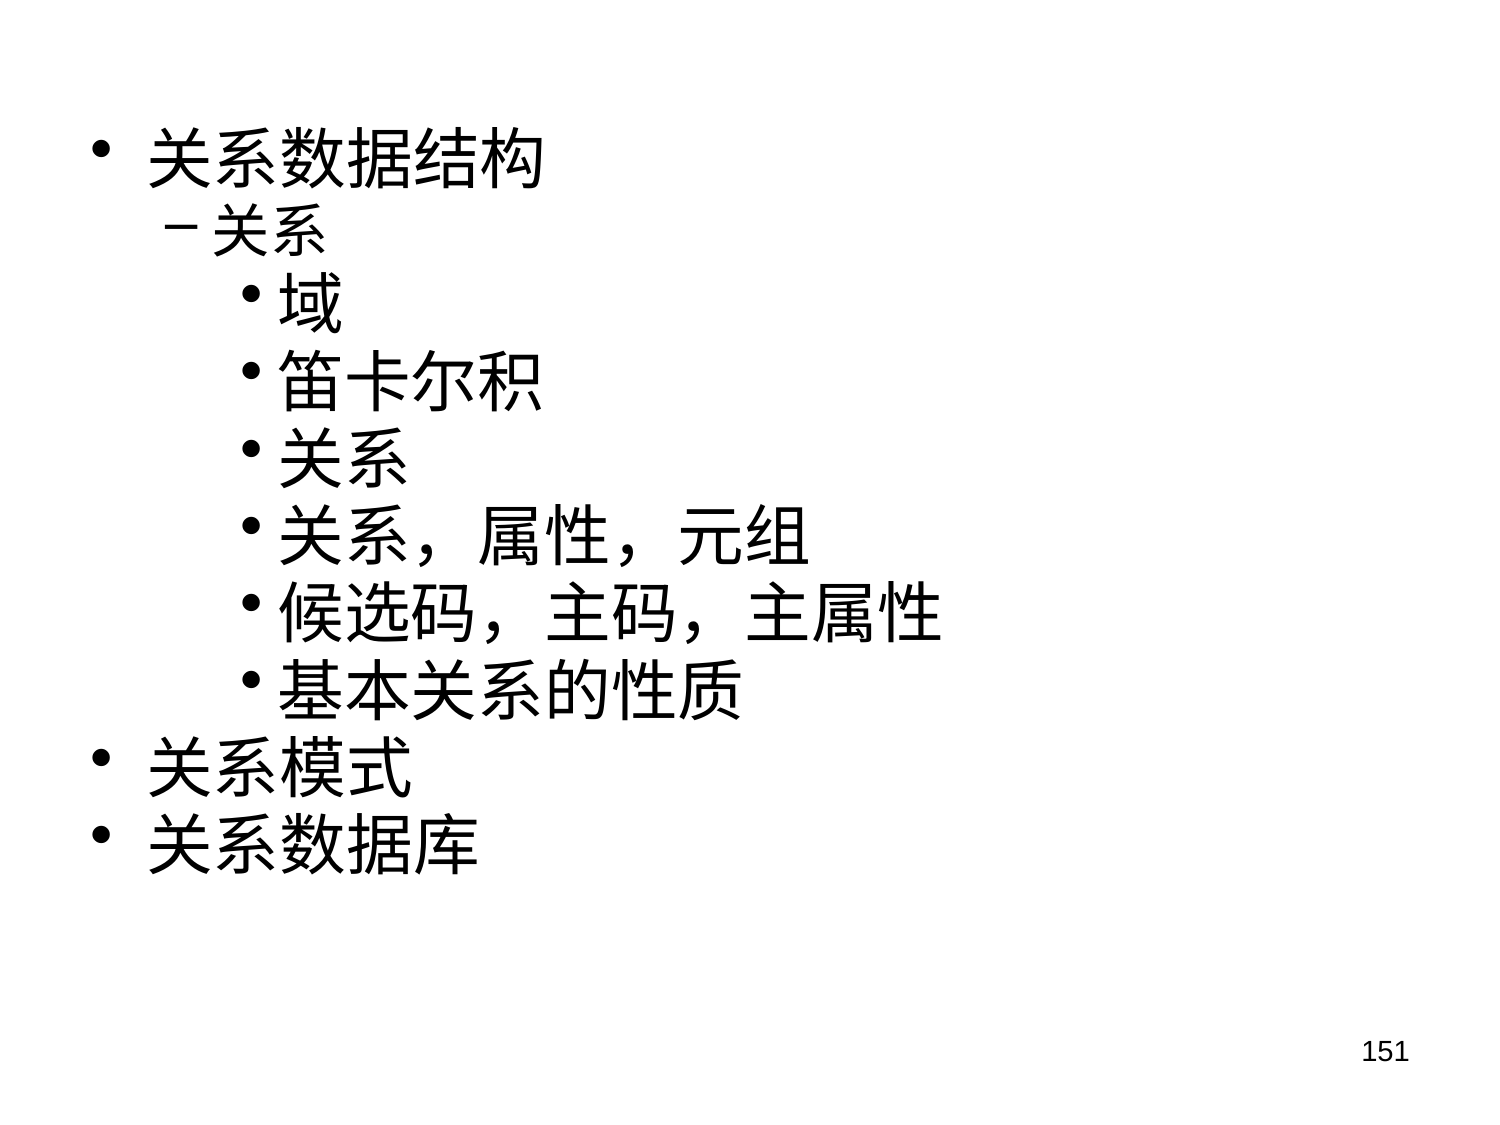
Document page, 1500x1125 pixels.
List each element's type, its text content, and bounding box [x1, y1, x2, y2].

list 关系数据结构 关系 域 笛卡尔积 关系 关系，属性，元组 候选码，主码，主属性 基本关系的性质 关系模式 关系数据库 [75, 125, 1425, 988]
slide_number 151 [1074, 1024, 1426, 1103]
